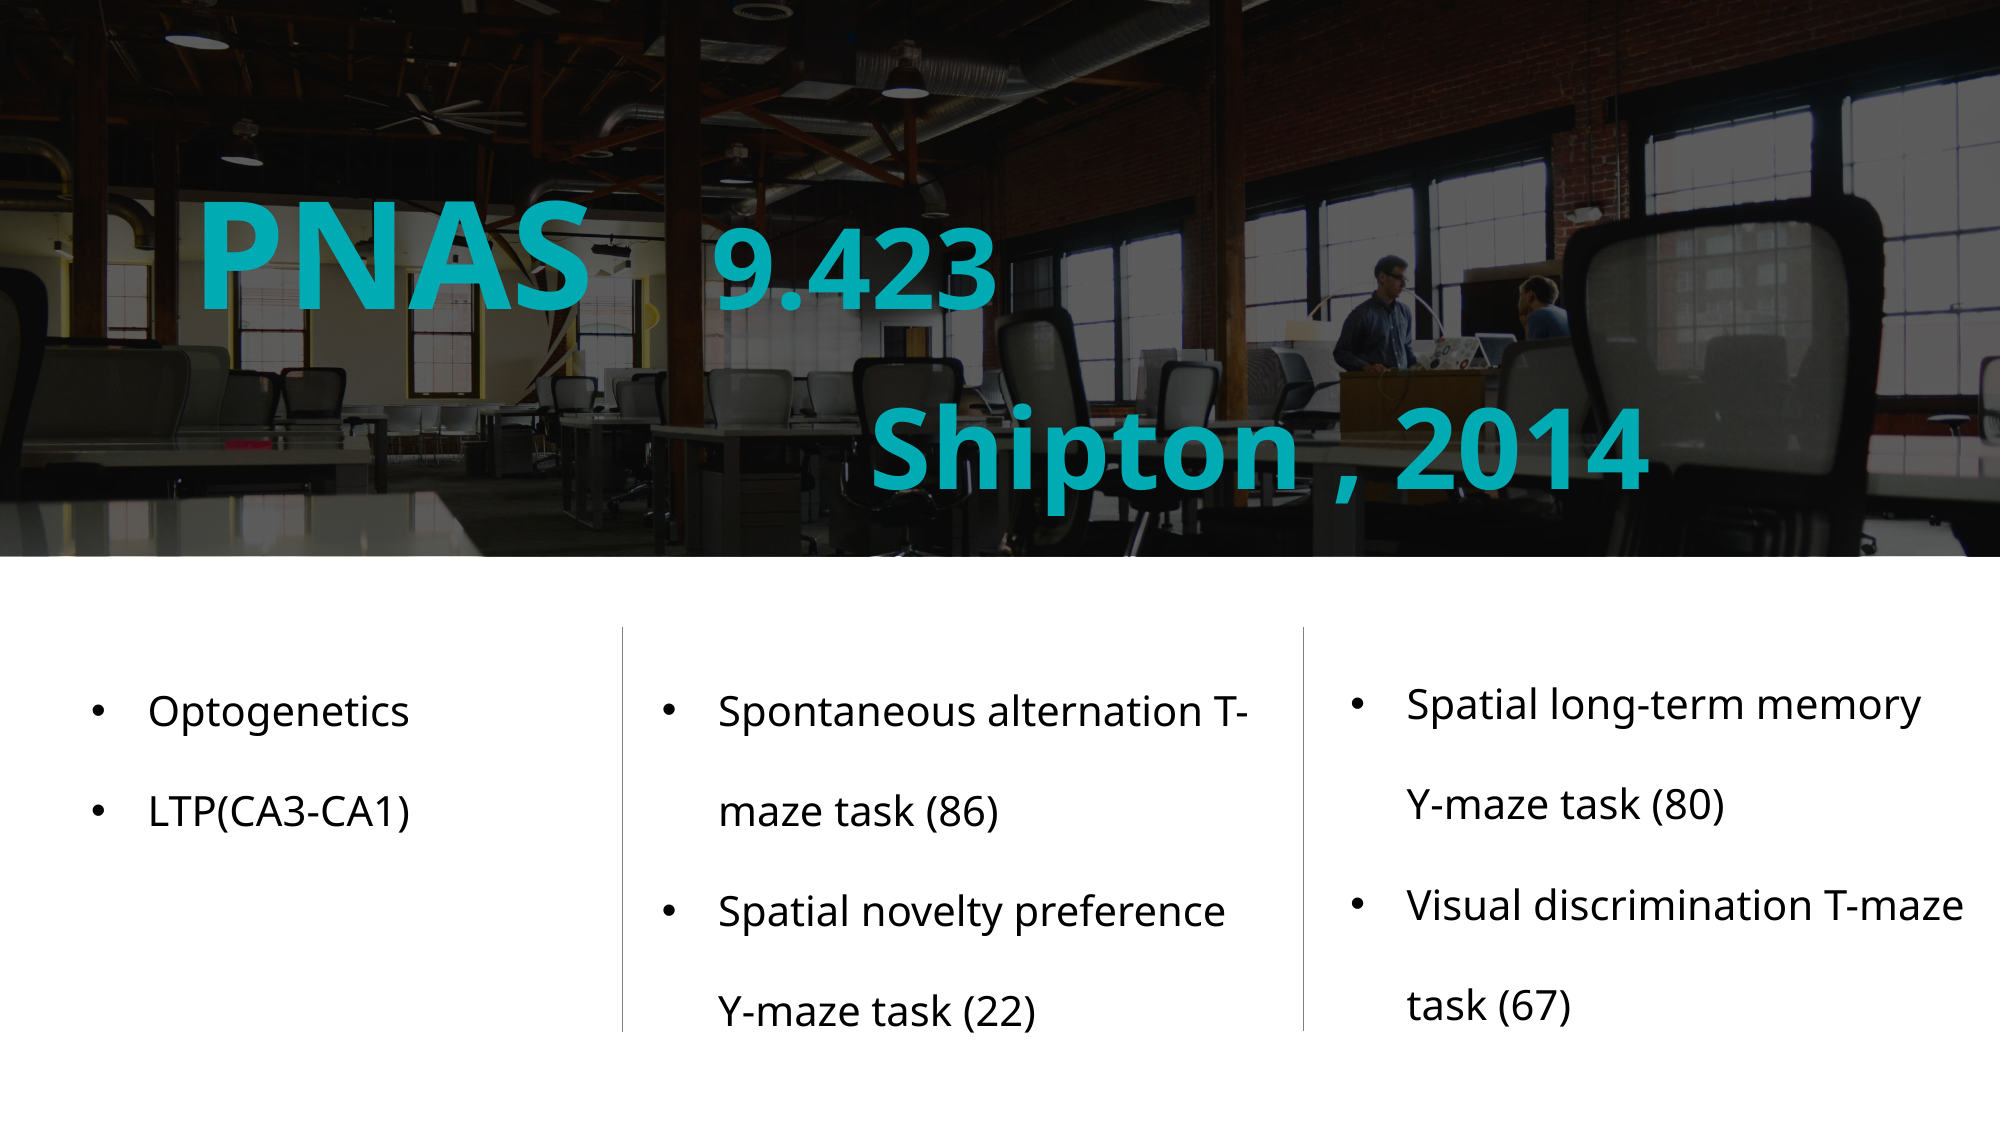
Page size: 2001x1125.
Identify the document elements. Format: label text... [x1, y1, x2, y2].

text_box Optogenetics LTP(CA3-CA1) [76, 627, 437, 843]
picture [0, 0, 2000, 557]
text_box Spatial long-term memory Y-maze task (80) Visual discrimination T-maze task (67) [1335, 620, 1980, 1036]
text_box Spontaneous alternation T-maze task (86) Spatial novelty preference Y-maze task (22) [647, 627, 1280, 1043]
